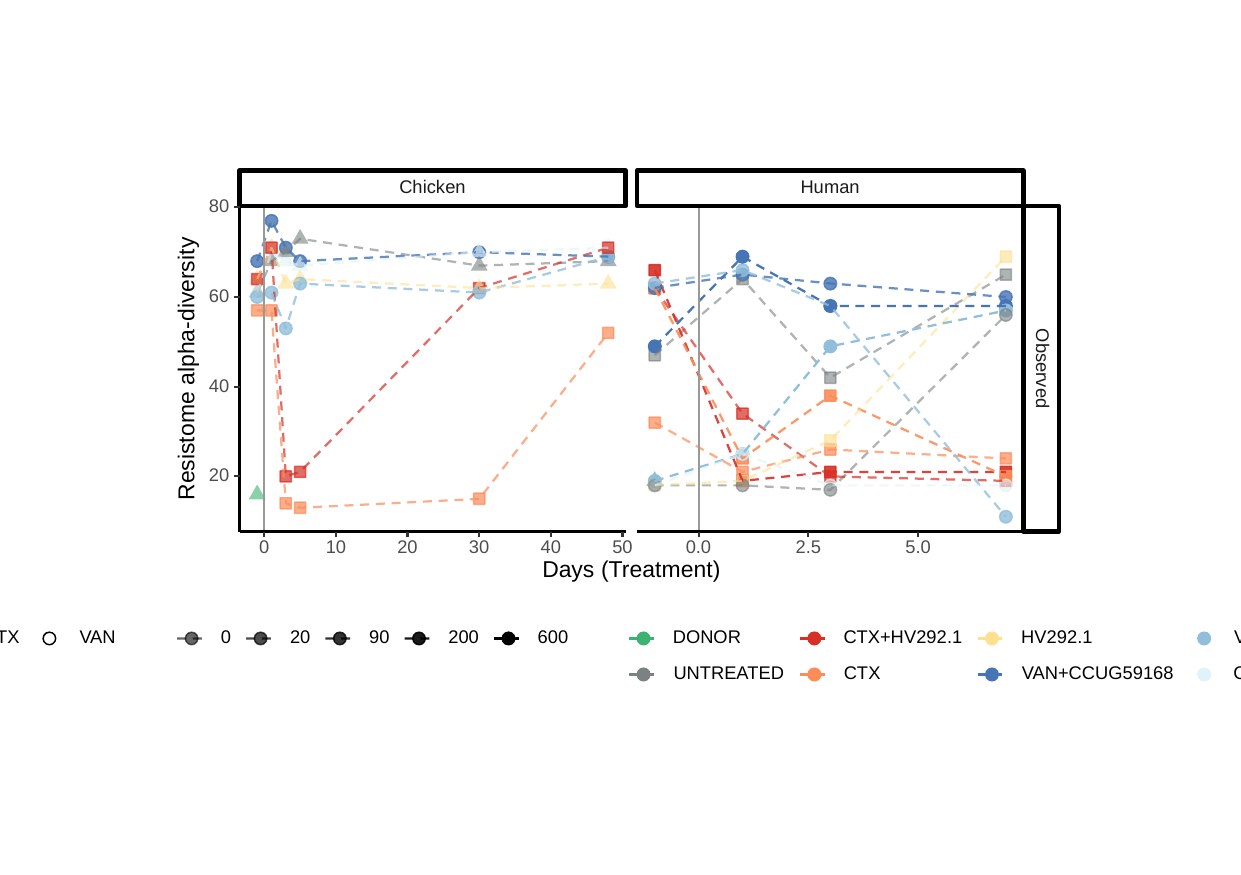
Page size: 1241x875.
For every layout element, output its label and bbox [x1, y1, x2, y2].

text_box [169, 158, 1071, 716]
